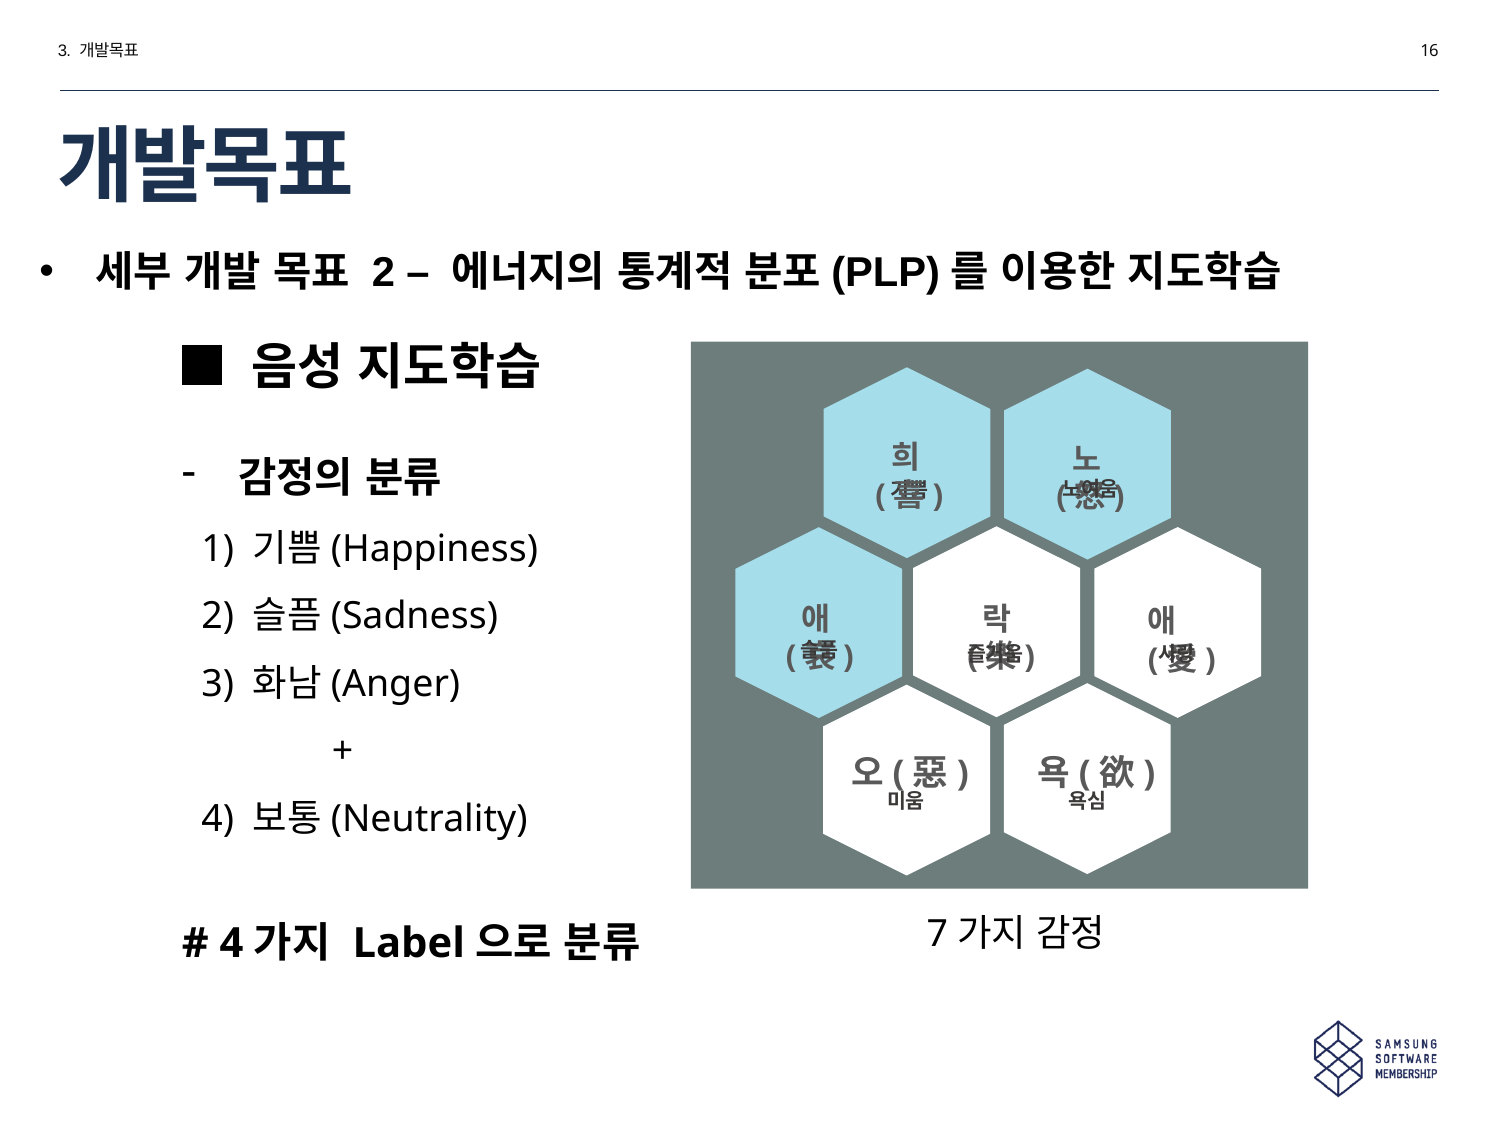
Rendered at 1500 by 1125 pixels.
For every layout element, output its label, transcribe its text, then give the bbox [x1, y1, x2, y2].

text_box 3. 개발목표 [43, 31, 303, 67]
text_box 7가지 감정 [911, 902, 1121, 962]
text_box [689, 340, 1310, 891]
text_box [734, 366, 1267, 876]
text_box 16 [1193, 32, 1454, 70]
text_box ■ 음성 지도학습 [163, 327, 557, 402]
text_box 감정의 분류 1) 기쁨(Happiness) 2) 슬픔(Sadness) 3) 화남(Anger) + 4) 보통(Neutrality) # 4가지 Label으로 분류 [167, 418, 668, 974]
picture [1306, 1012, 1446, 1107]
title 개발목표 [42, 114, 1190, 211]
text_box 세부 개발 목표 2 – 에너지의 통계적 분포(PLP)를 이용한 지도학습 [24, 242, 1470, 940]
